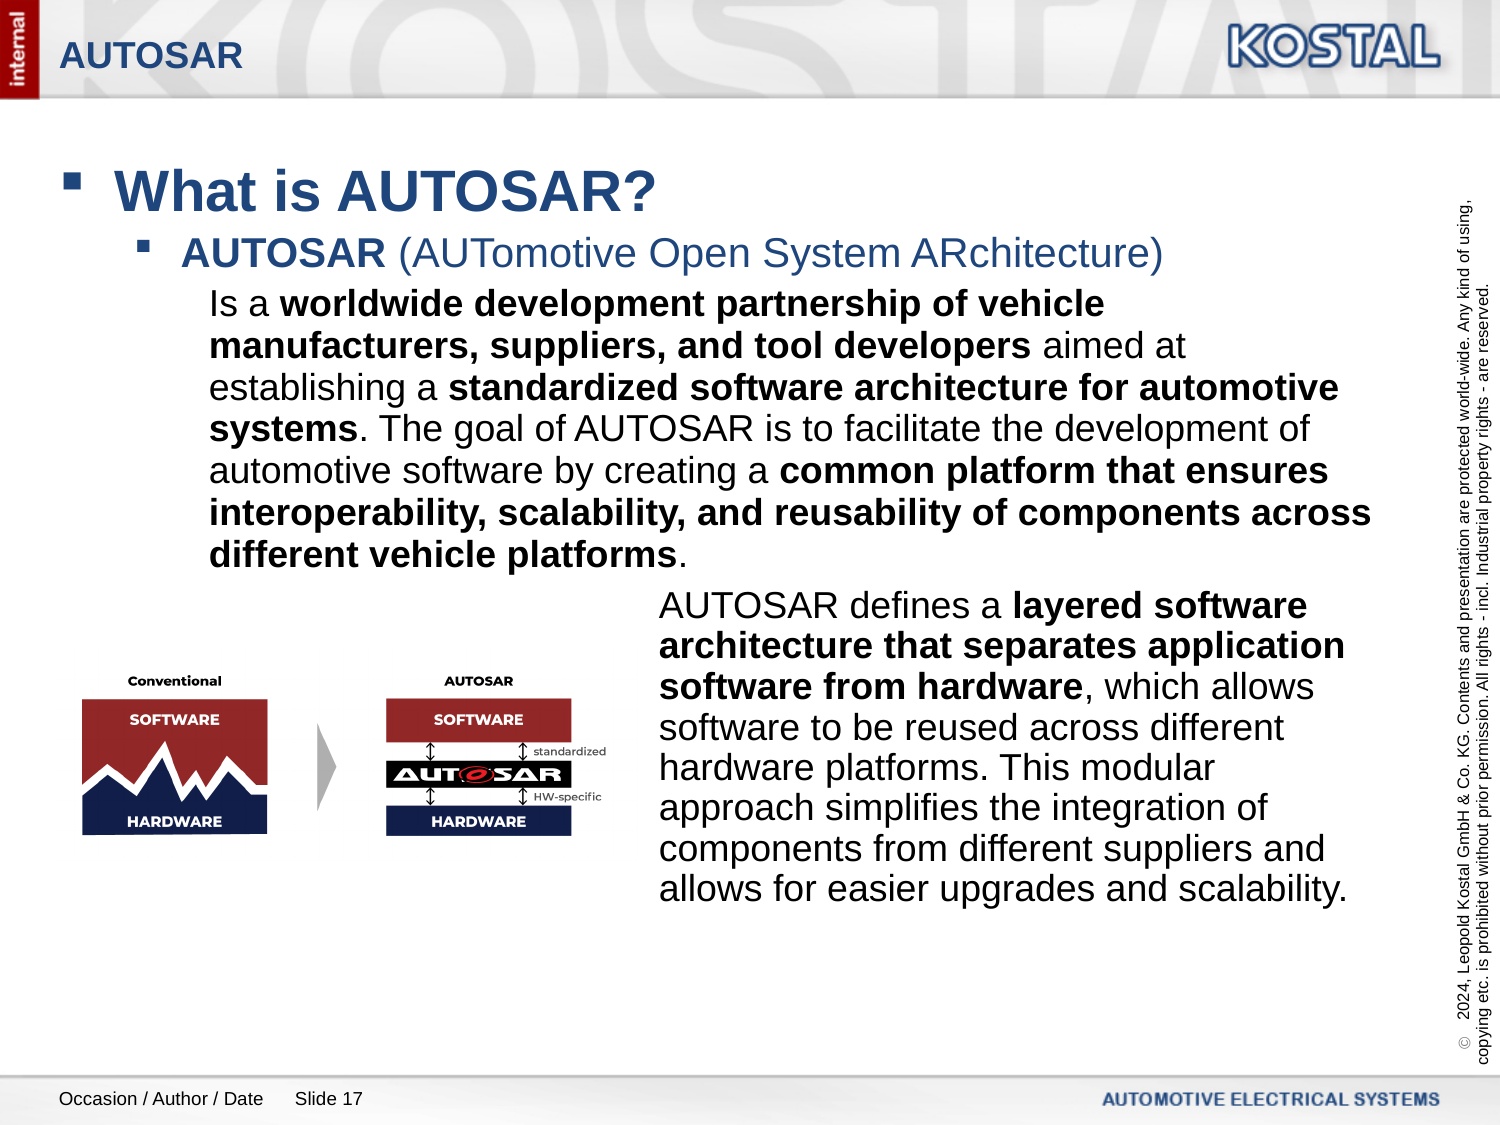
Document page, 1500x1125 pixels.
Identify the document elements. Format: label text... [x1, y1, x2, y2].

picture [49, 649, 638, 861]
picture [1152, 0, 1500, 1125]
title AUTOSAR [0, 0, 1152, 99]
list What is AUTOSAR? AUTOSAR (AUTomotive Open System ARchitecture) Is a worldwide development partnership of vehicle manufacturers, suppliers, and tool developers aimed at establishing a standardized software architecture for automotive systems. The goal of AUTOSAR is to facilitate the development of automotive software by creating a common platform that ensures interoperability, scalability, and reusability of components across different vehicle platforms. AUTOSAR defines a layered software architecture that separates application software from hardware, which allows software to be reused across different hardware platforms. This modular approach simplifies the integration of components from different suppliers and allows for easier upgrades and scalability. [0, 99, 1438, 1125]
